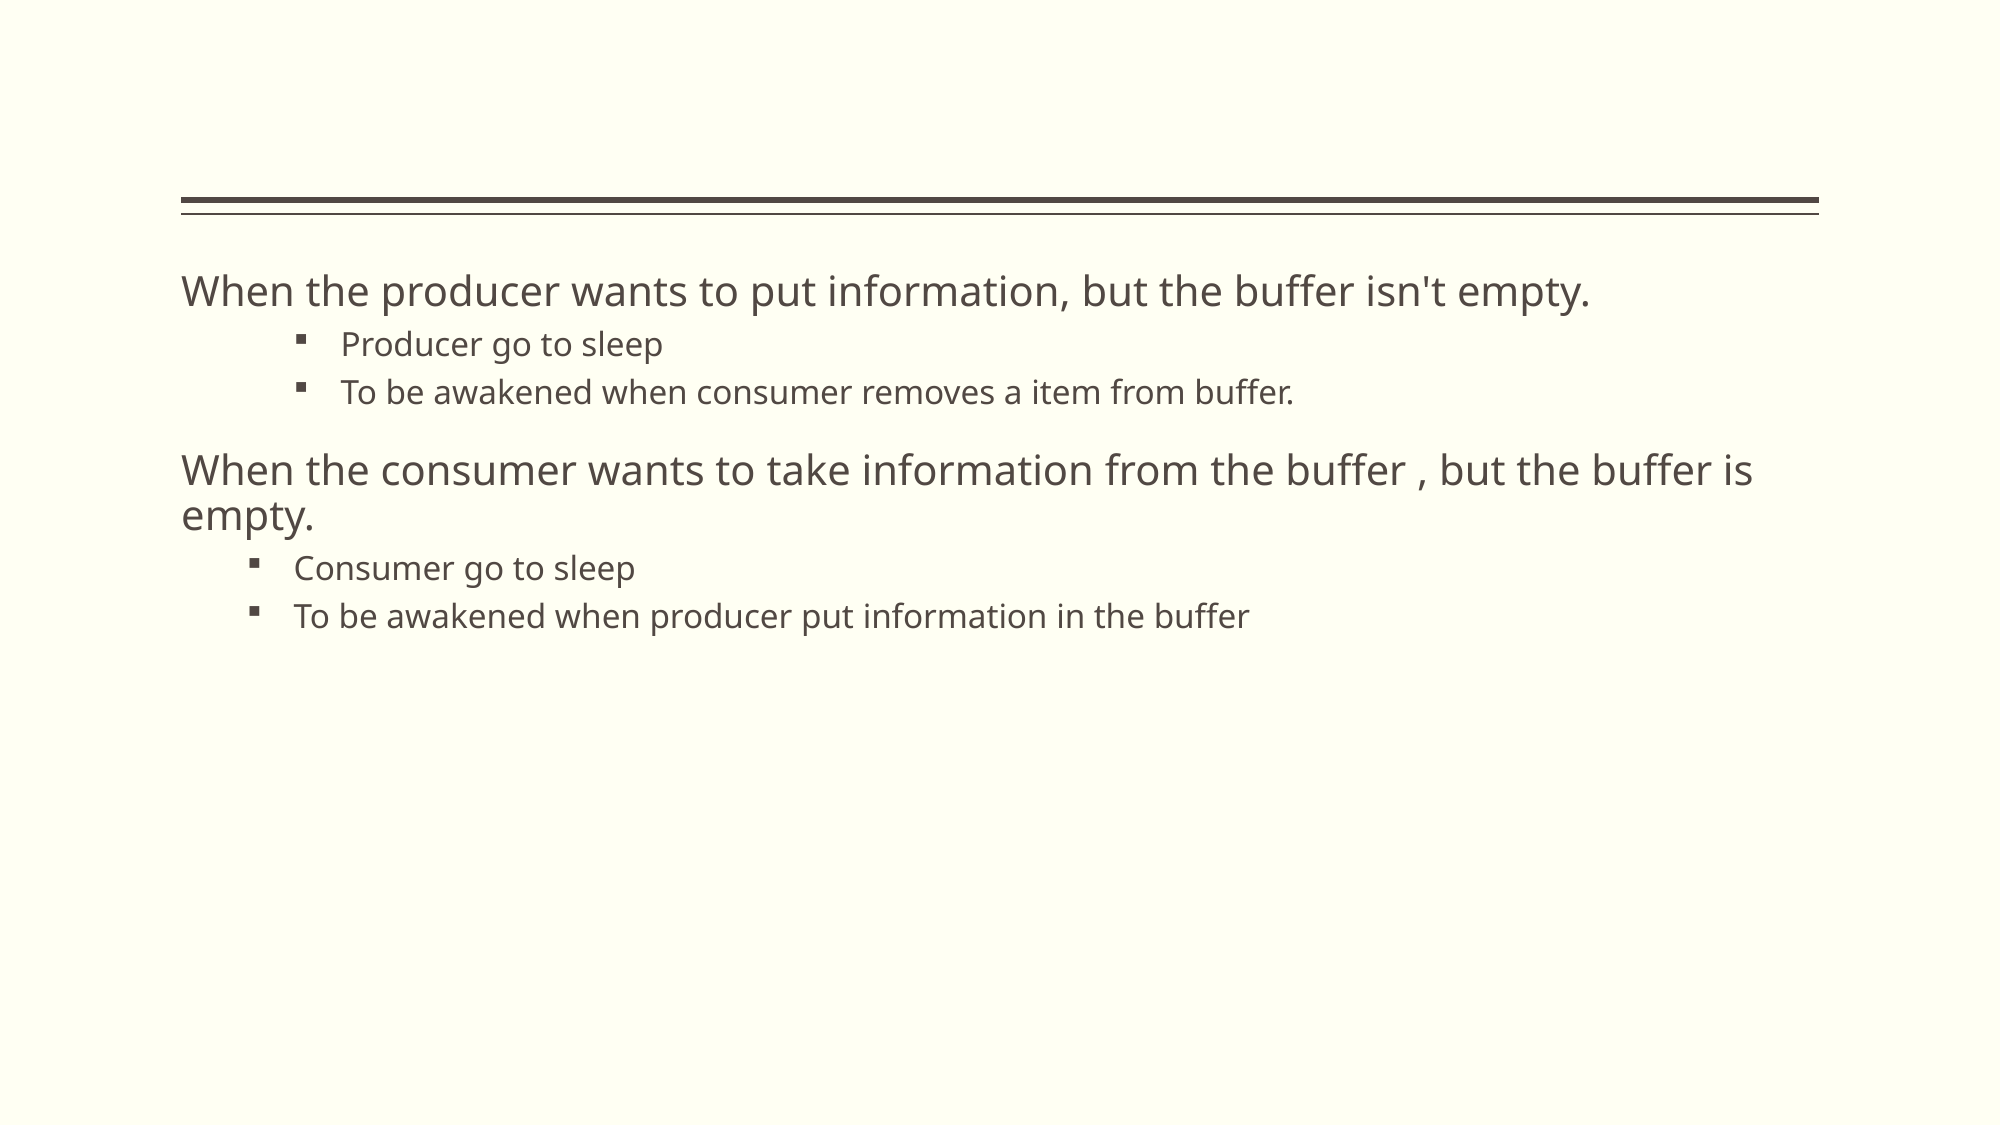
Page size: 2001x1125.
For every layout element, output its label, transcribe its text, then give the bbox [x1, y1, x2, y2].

list When the producer wants to put information, but the buffer isn't empty. Producer go to sleep To be awakened when consumer removes a item from buffer. When the consumer wants to take information from the buffer , but the buffer is empty. Consumer go to sleep To be awakened when producer put information in the buffer [181, 262, 1819, 1013]
